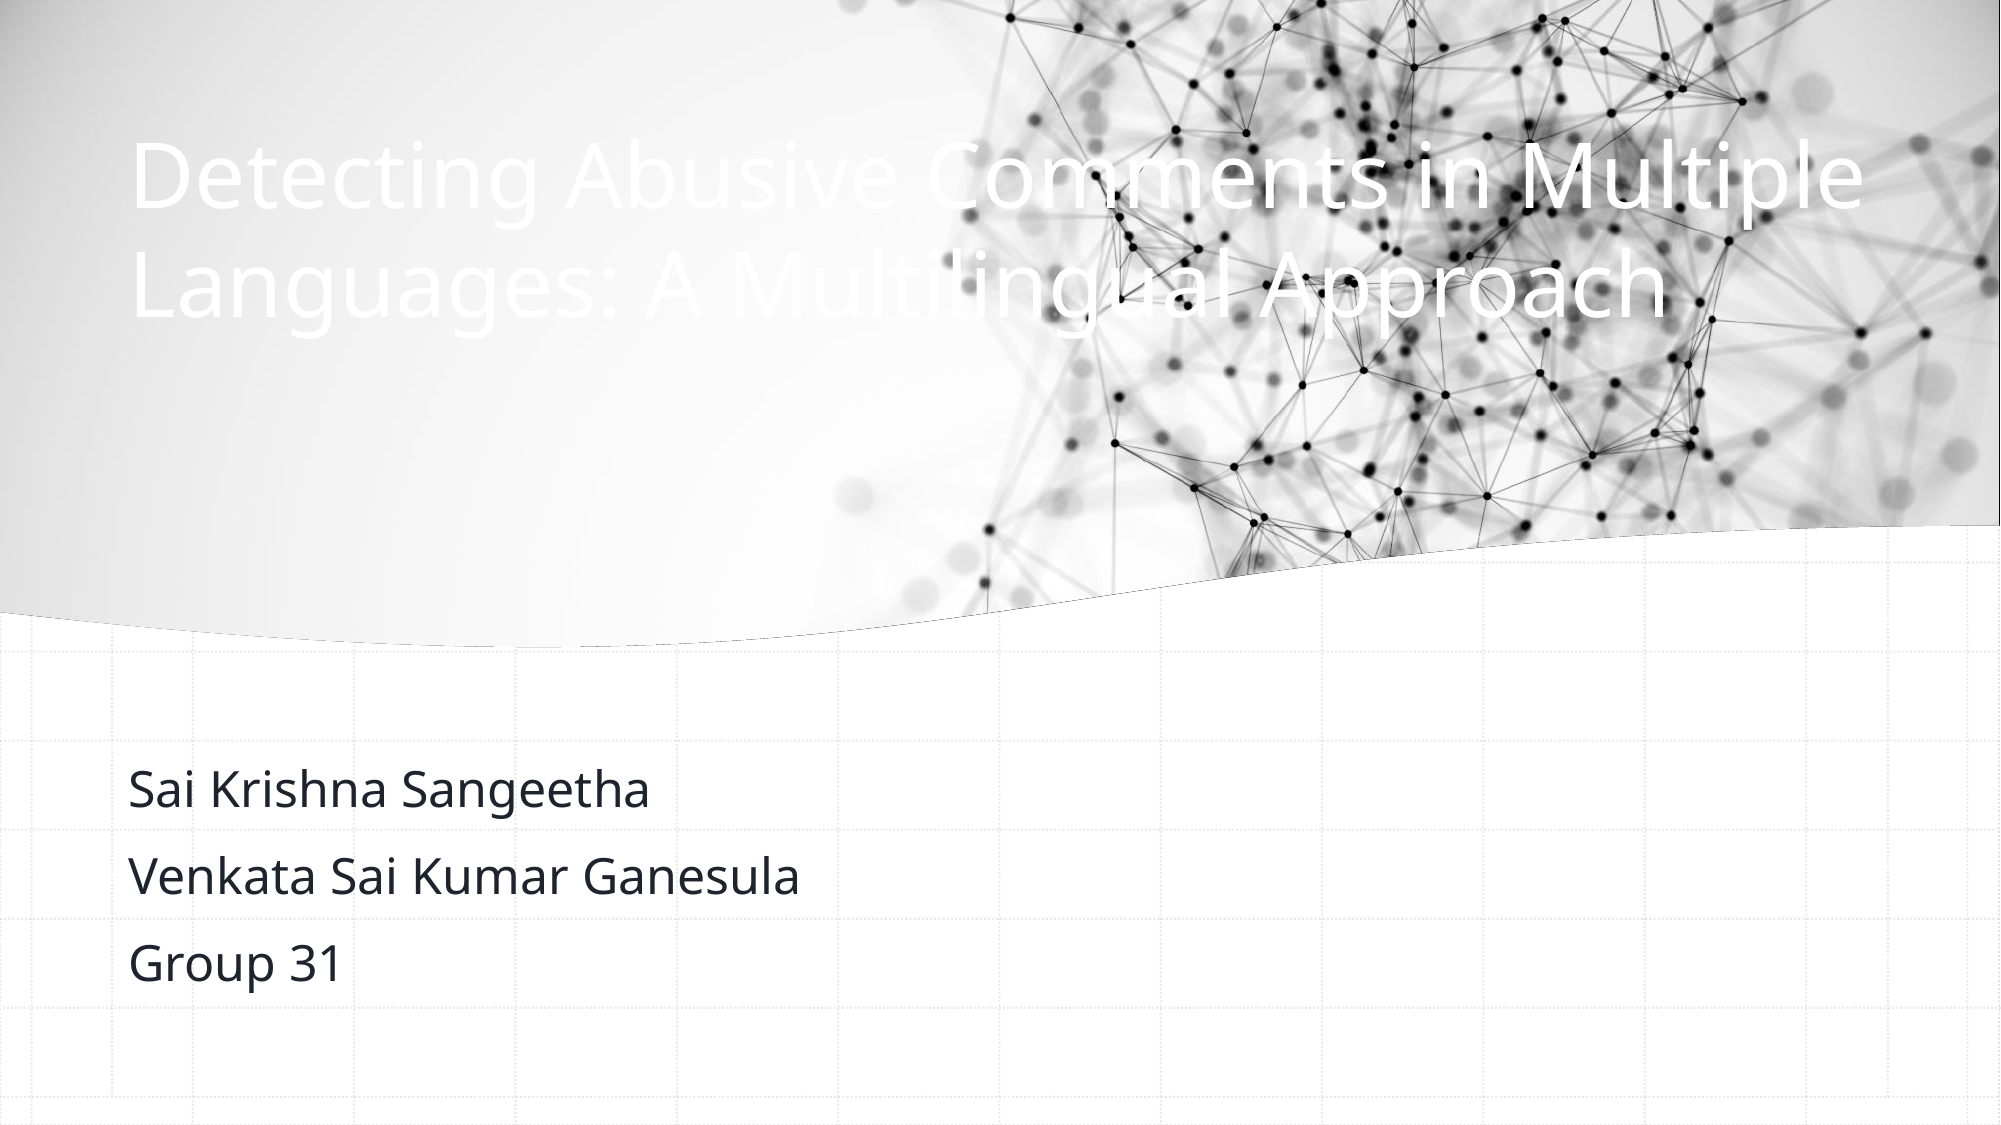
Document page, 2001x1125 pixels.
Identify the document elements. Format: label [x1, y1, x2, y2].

text_box [0, 0, 2000, 1125]
picture [0, 0, 1999, 648]
